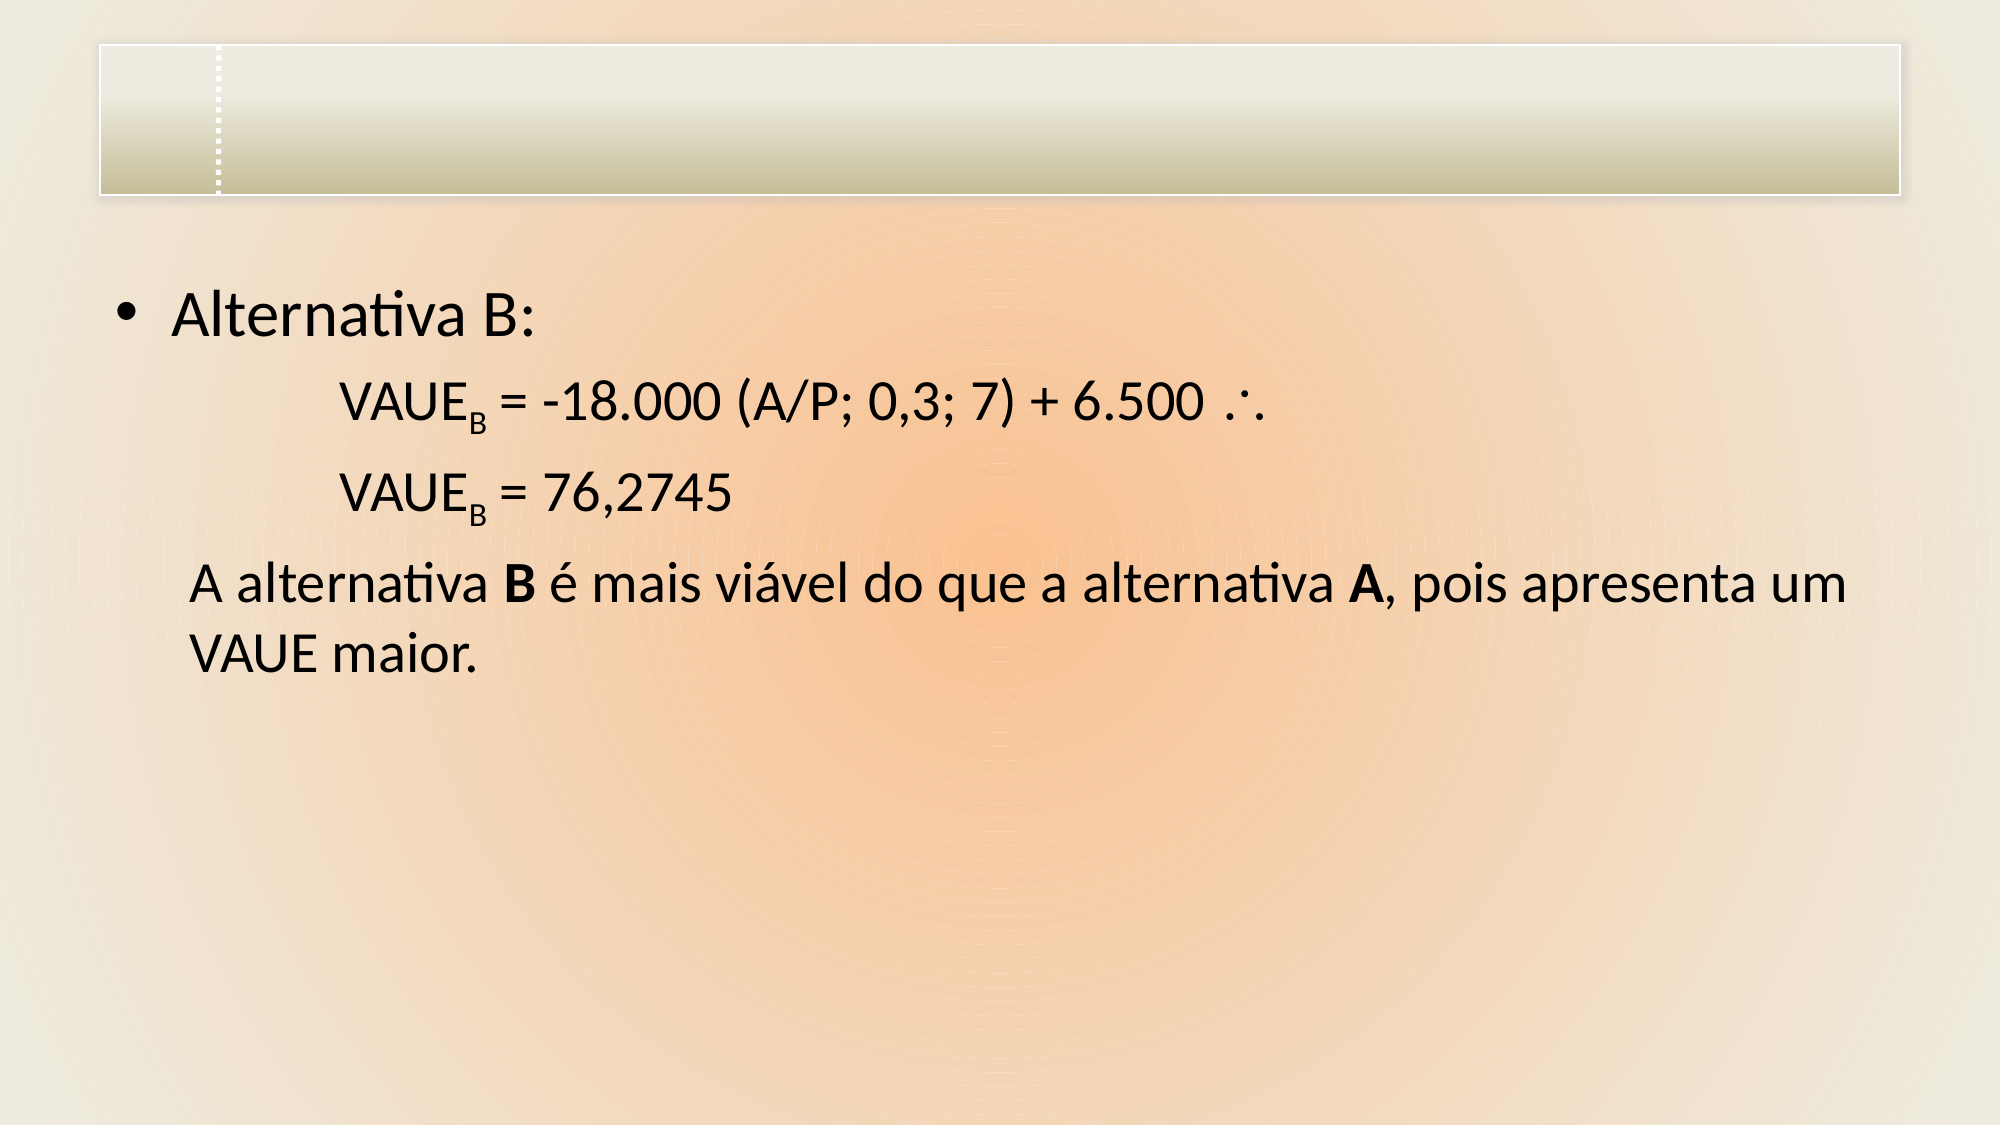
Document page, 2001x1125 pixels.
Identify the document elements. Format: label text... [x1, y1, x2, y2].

list Alternativa B: vaueB = -18.000 (A/P; 0,3; 7) + 6.500  vaueB = 76,2745 A alternativa B é mais viável do que a alternativa A, pois apresenta um vaue maior. [99, 262, 1900, 1005]
